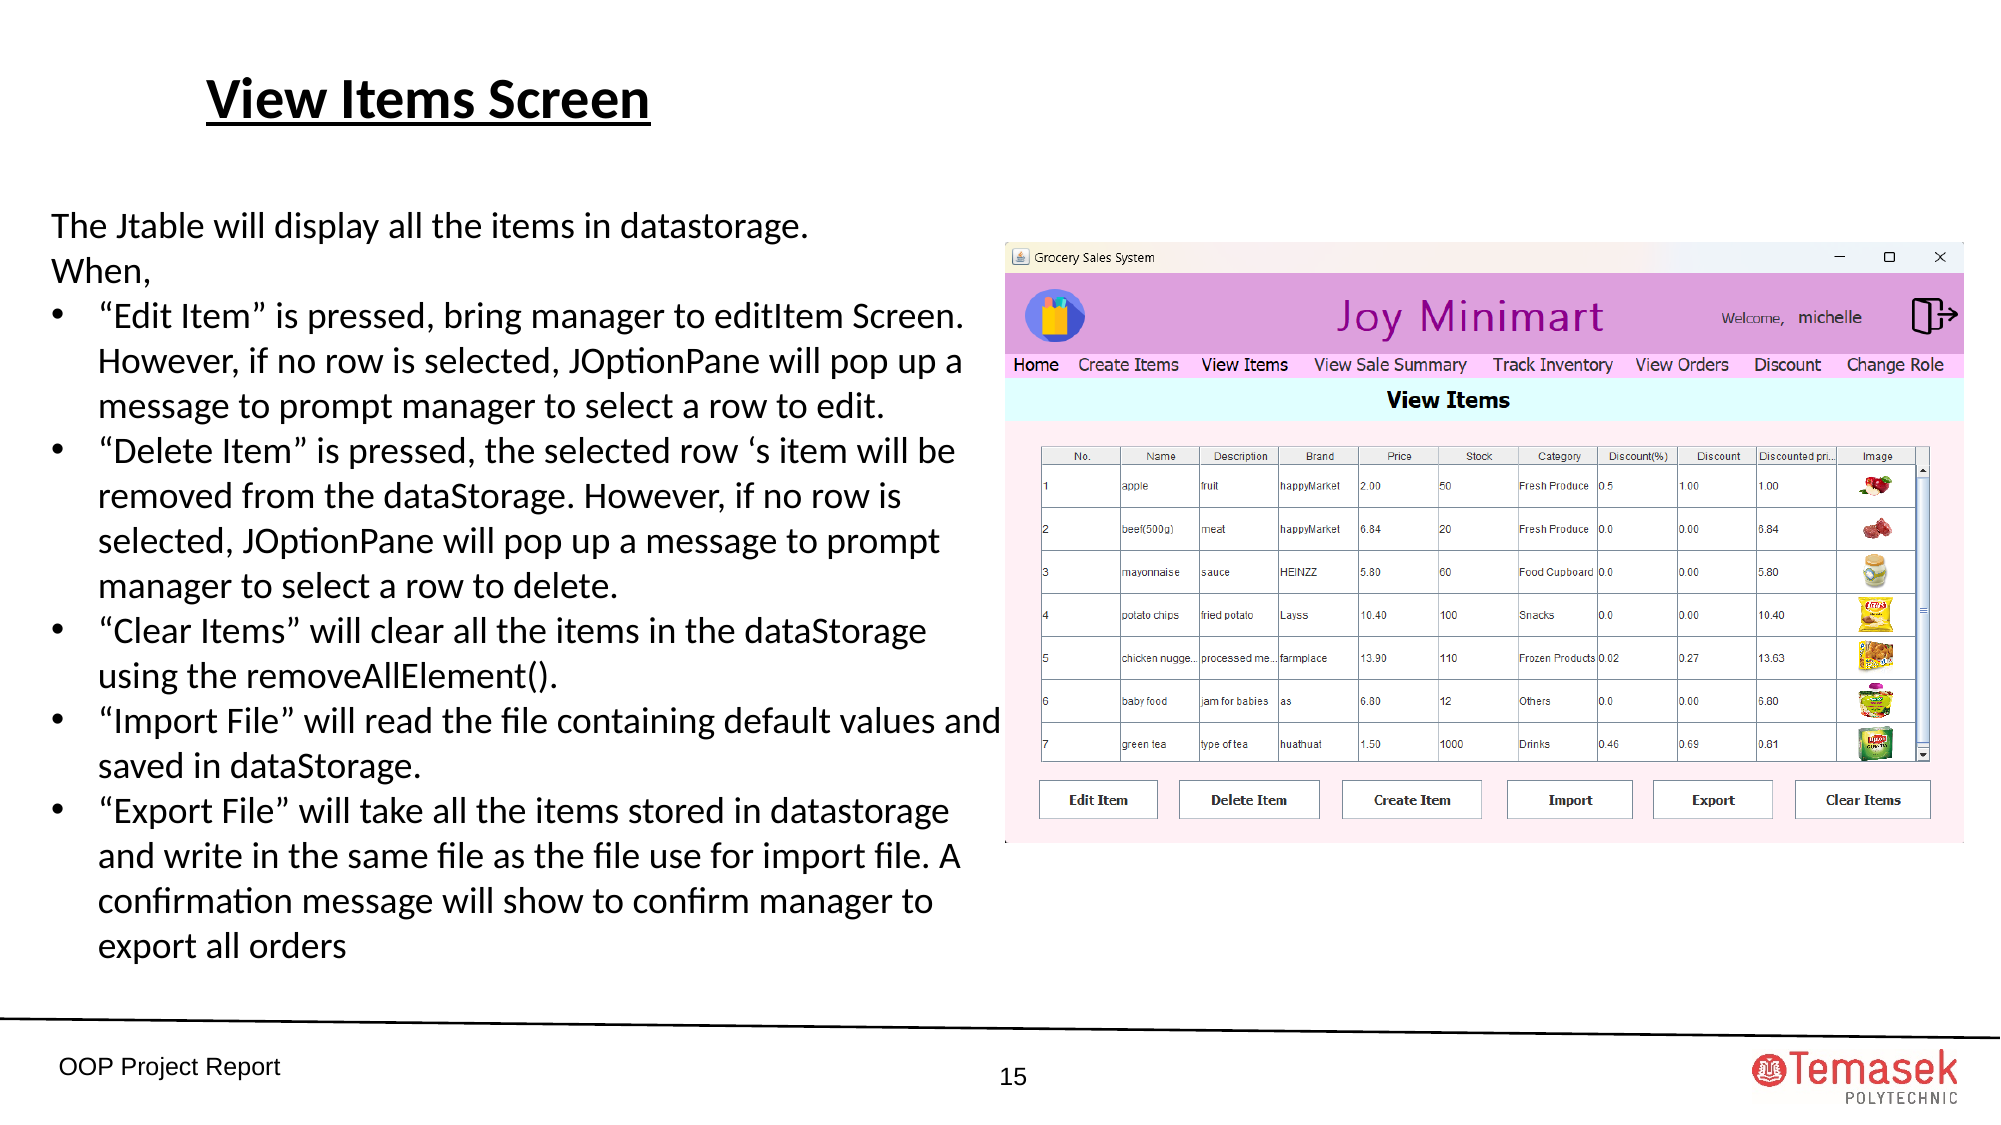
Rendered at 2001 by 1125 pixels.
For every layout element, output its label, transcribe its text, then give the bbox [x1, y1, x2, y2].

picture [1005, 242, 1964, 843]
text_box The Jtable will display all the items in datastorage. When, “Edit Item” is pressed, bring manager to editItem Screen. However, if no row is selected, JOptionPane will pop up a message to prompt manager to select a row to edit. “Delete Item” is pressed, the selected row ‘s item will be removed from the dataStorage. However, if no row is selected, JOptionPane will pop up a message to prompt manager to select a row to delete. “Clear Items” will clear all the items in the dataStorage using the removeAllElement(). “Import File” will read the file containing default values and saved in dataStorage. “Export File” will take all the items stored in datastorage and write in the same file as the file use for import file. A confirmation message will show to confirm manager to export all orders [36, 193, 1027, 1064]
picture [1752, 1049, 1957, 1104]
text_box View Items Screen [191, 52, 777, 138]
